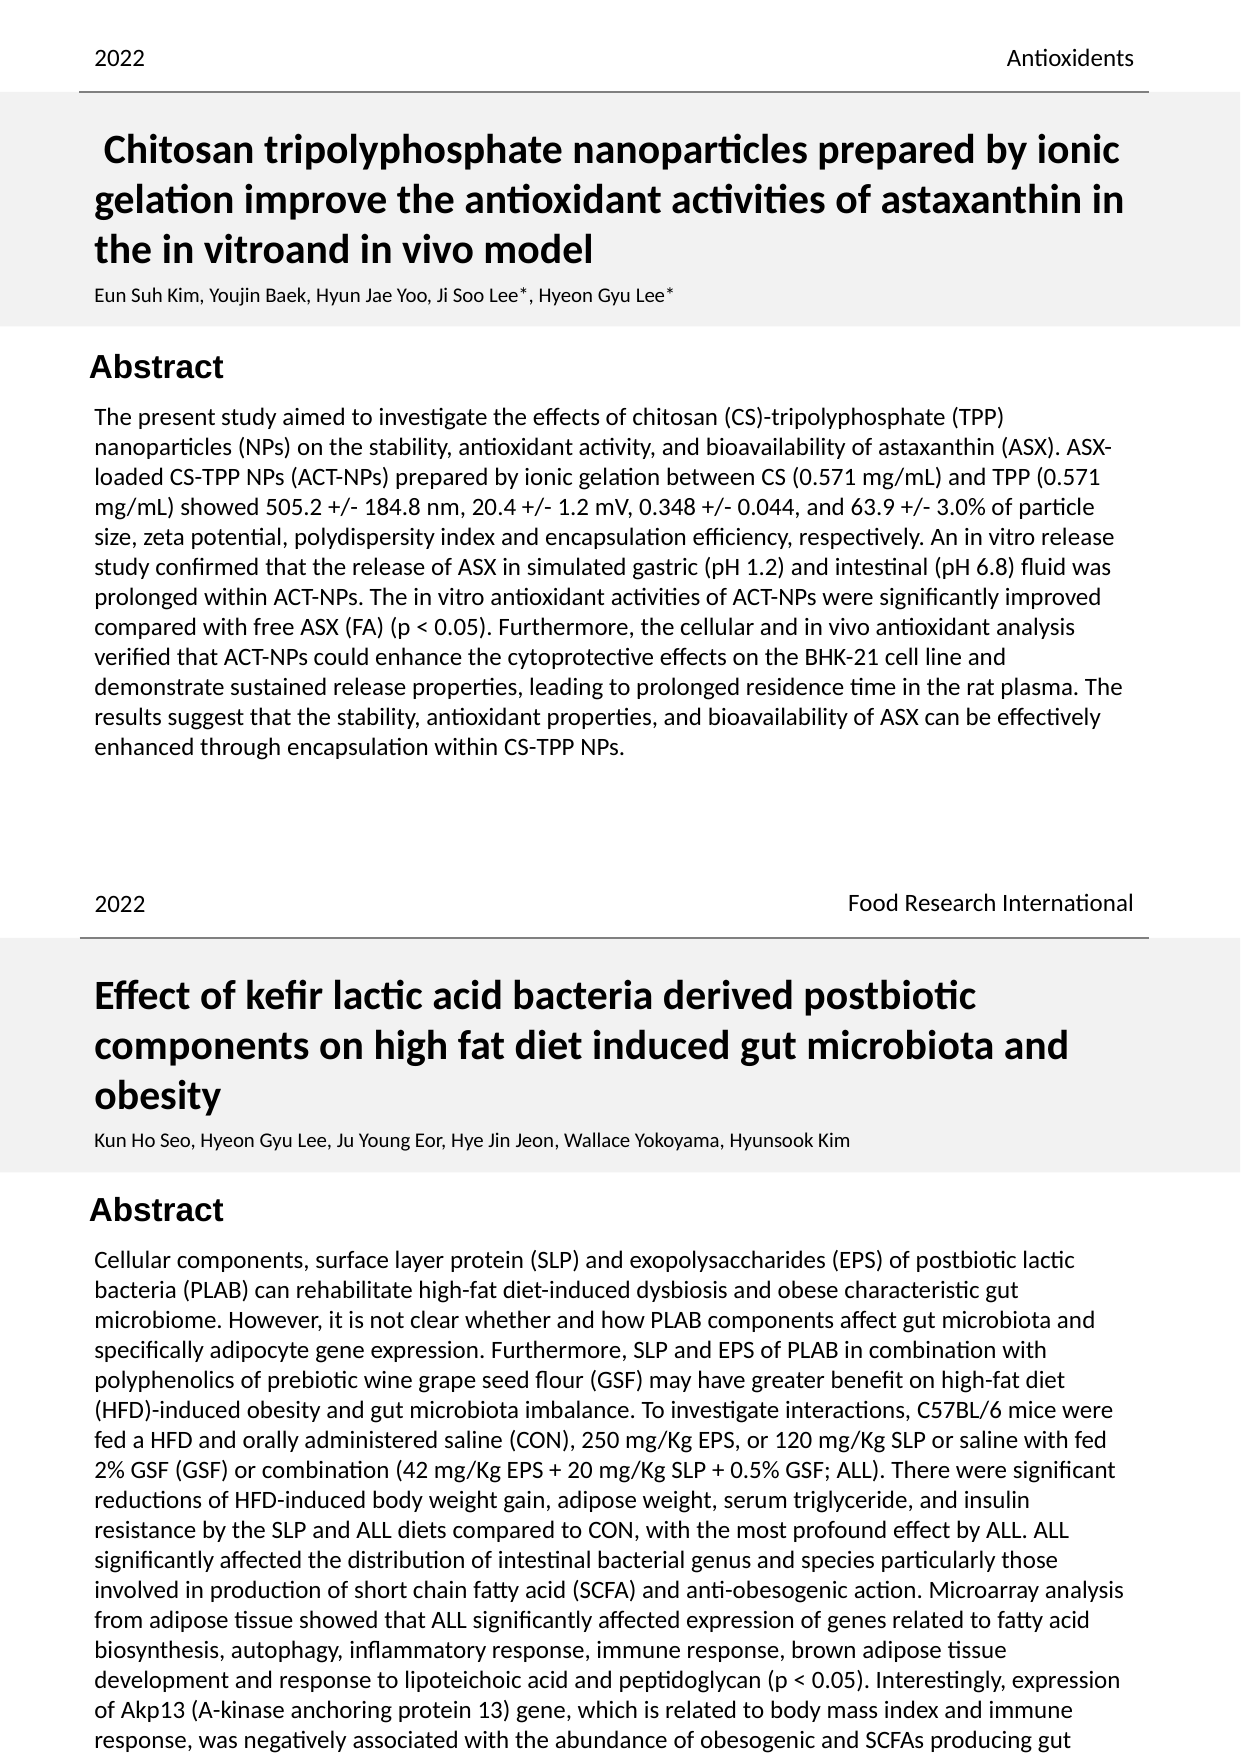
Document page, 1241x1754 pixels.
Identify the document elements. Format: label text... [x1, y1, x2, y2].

list 2022 [79, 30, 408, 86]
list Effect of kefir lactic acid bacteria derived postbiotic components on high fat diet induced gut microbiota and obesity [79, 960, 1148, 1101]
list Antioxidents [620, 30, 1150, 86]
list Kun Ho Seo, Hyeon Gyu Lee, Ju Young Eor, Hye Jin Jeon, Wallace Yokoyama, Hyunsook Kim [79, 1113, 1150, 1169]
list The present study aimed to investigate the effects of chitosan (CS)-tripolyphosphate (TPP) nanoparticles (NPs) on the stability, antioxidant activity, and bioavailability of astaxanthin (ASX). ASX-loaded CS-TPP NPs (ACT-NPs) prepared by ionic gelation between CS (0.571 mg/mL) and TPP (0.571 mg/mL) showed 505.2 +/- 184.8 nm, 20.4 +/- 1.2 mV, 0.348 +/- 0.044, and 63.9 +/- 3.0% of particle size, zeta potential, polydispersity index and encapsulation efficiency, respectively. An in vitro release study confirmed that the release of ASX in simulated gastric (pH 1.2) and intestinal (pH 6.8) fluid was prolonged within ACT-NPs. The in vitro antioxidant activities of ACT-NPs were significantly improved compared with free ASX (FA) (p < 0.05). Furthermore, the cellular and in vivo antioxidant analysis verified that ACT-NPs could enhance the cytoprotective effects on the BHK-21 cell line and demonstrate sustained release properties, leading to prolonged residence time in the rat plasma. The results suggest that the stability, antioxidant properties, and bioavailability of ASX can be effectively enhanced through encapsulation within CS-TPP NPs. [79, 393, 1150, 824]
list 2022 [79, 876, 408, 932]
list Food Research International [620, 875, 1150, 931]
list Cellular components, surface layer protein (SLP) and exopolysaccharides (EPS) of postbiotic lactic bacteria (PLAB) can rehabilitate high-fat diet-induced dysbiosis and obese characteristic gut microbiome. However, it is not clear whether and how PLAB components affect gut microbiota and specifically adipocyte gene expression. Furthermore, SLP and EPS of PLAB in combination with polyphenolics of prebiotic wine grape seed flour (GSF) may have greater benefit on high-fat diet (HFD)-induced obesity and gut microbiota imbalance. To investigate interactions, C57BL/6 mice were fed a HFD and orally administered saline (CON), 250 mg/Kg EPS, or 120 mg/Kg SLP or saline with fed 2% GSF (GSF) or combination (42 mg/Kg EPS + 20 mg/Kg SLP + 0.5% GSF; ALL). There were significant reductions of HFD-induced body weight gain, adipose weight, serum triglyceride, and insulin resistance by the SLP and ALL diets compared to CON, with the most profound effect by ALL. ALL significantly affected the distribution of intestinal bacterial genus and species particularly those involved in production of short chain fatty acid (SCFA) and anti-obesogenic action. Microarray analysis from adipose tissue showed that ALL significantly affected expression of genes related to fatty acid biosynthesis, autophagy, inflammatory response, immune response, brown adipose tissue development and response to lipoteichoic acid and peptidoglycan (p < 0.05). Interestingly, expression of Akp13 (A-kinase anchoring protein 13) gene, which is related to body mass index and immune response, was negatively associated with the abundance of obesogenic and SCFAs producing gut bacteria. These data suggest that a combination of postbiotic kefir LAB cellular components and prebiotic GSF establishes a healthy intestinal microbiota that in part was associated with the prevention of obesity and obesity-related diseases. [79, 1236, 1150, 1664]
list Chitosan tripolyphosphate nanoparticles prepared by ionic gelation improve the antioxidant activities of astaxanthin in the in vitroand in vivo model [79, 114, 1148, 255]
list Eun Suh Kim, Youjin Baek, Hyun Jae Yoo, Ji Soo Lee*, Hyeon Gyu Lee* [79, 268, 1150, 324]
